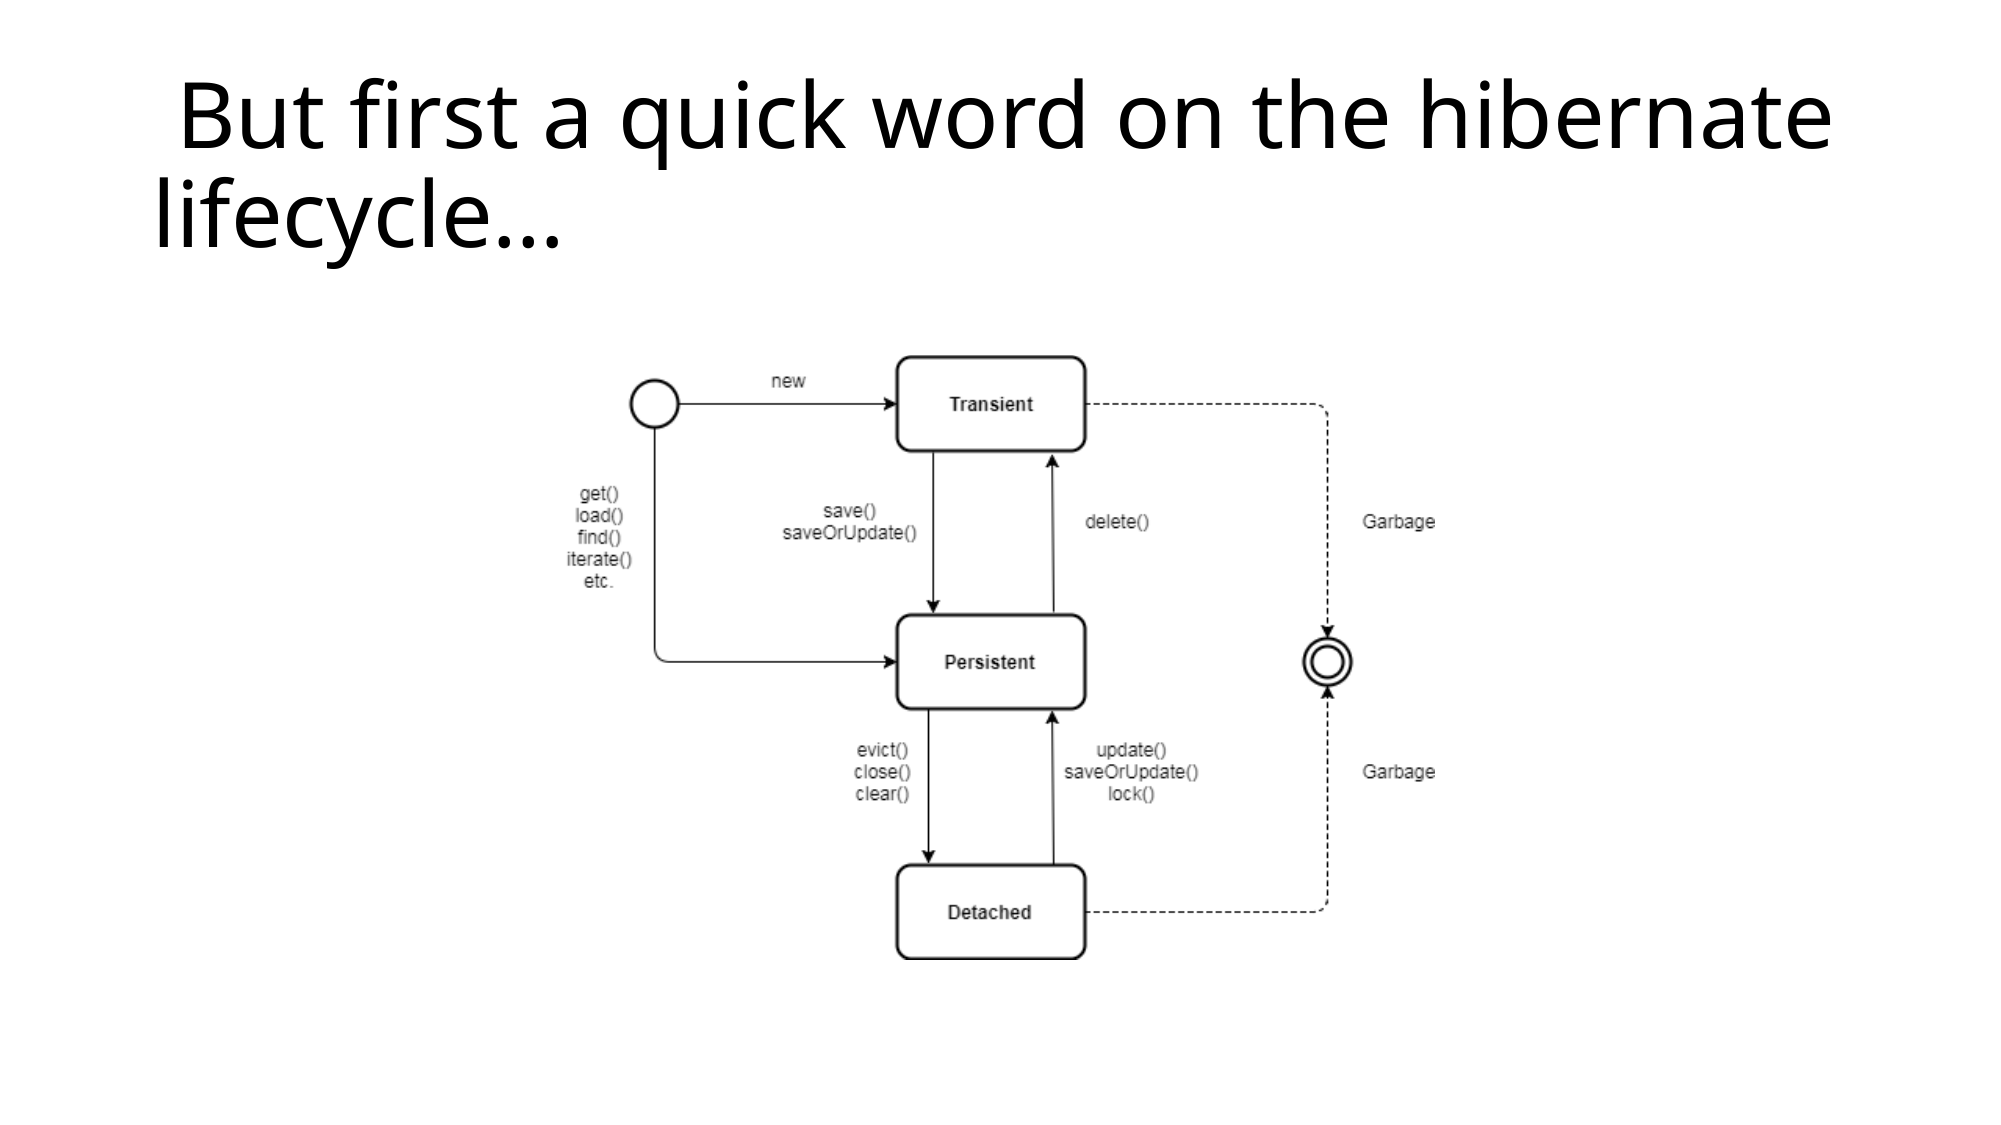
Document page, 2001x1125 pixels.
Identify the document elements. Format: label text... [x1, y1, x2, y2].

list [565, 355, 1435, 961]
title But first a quick word on the hibernate lifecycle… [137, 59, 1863, 278]
